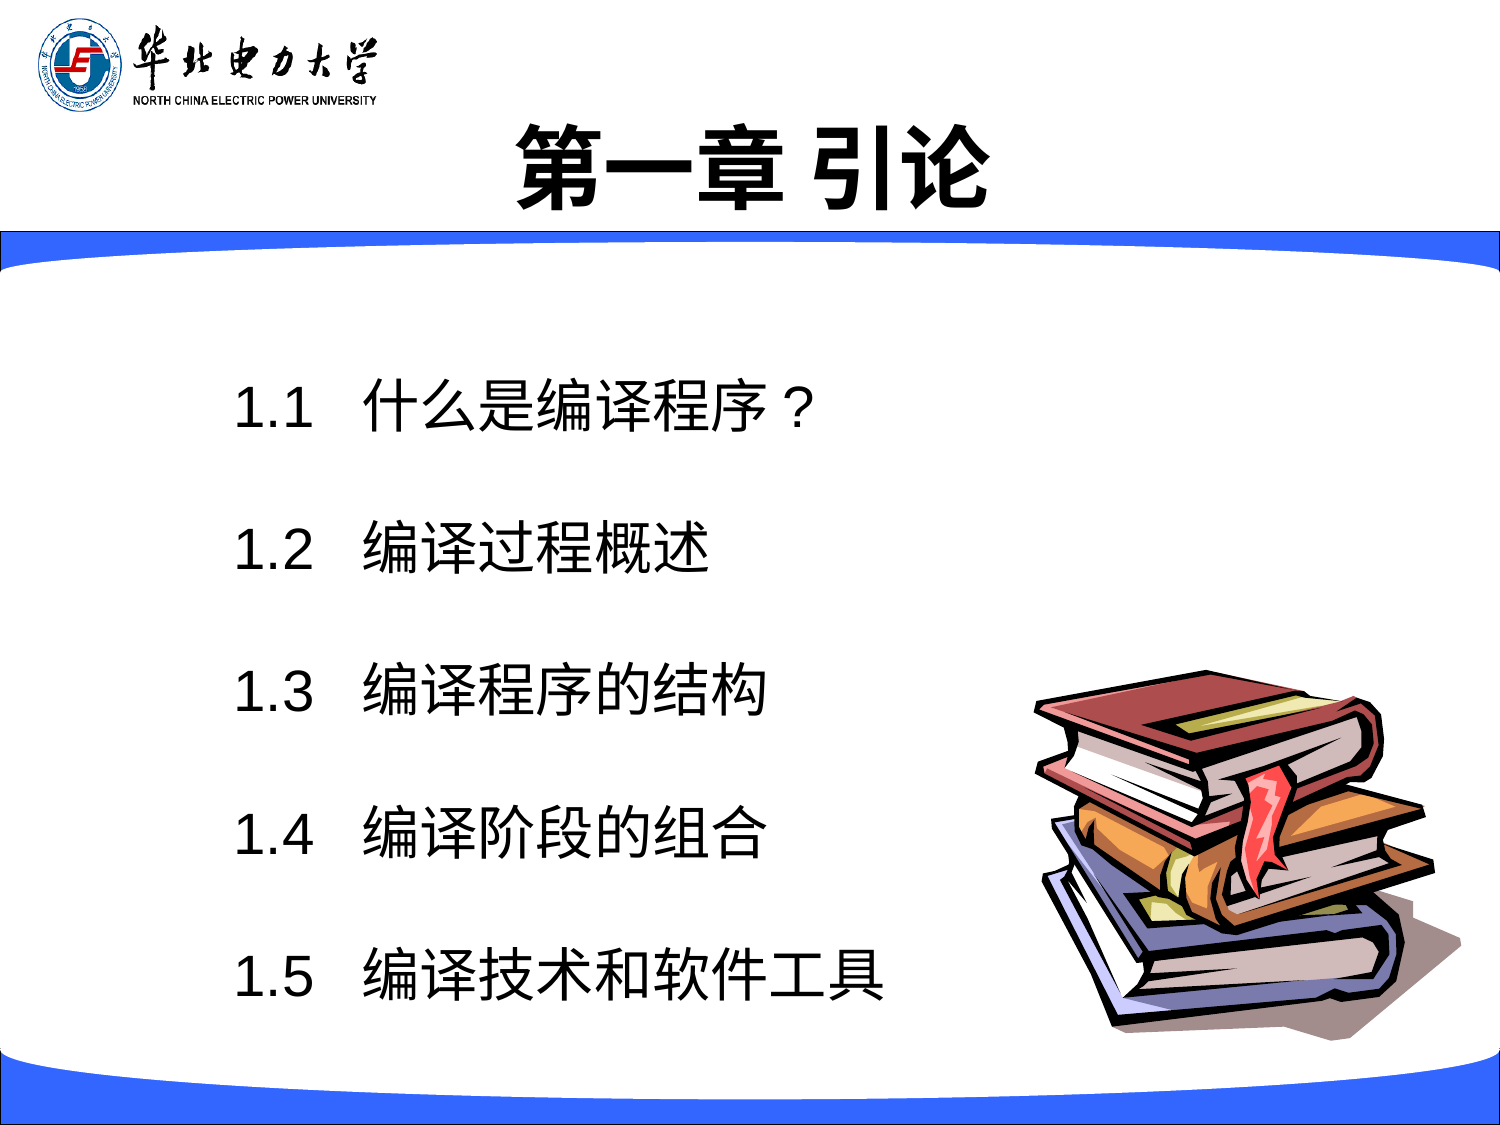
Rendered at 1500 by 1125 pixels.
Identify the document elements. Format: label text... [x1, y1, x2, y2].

picture [1033, 667, 1465, 1045]
title 第一章 引论 [76, 101, 1427, 231]
picture [0, 0, 414, 126]
list 1.1 什么是编译程序? 1.2 编译过程概述 1.3 编译程序的结构 1.4 编译阶段的组合 1.5 编译技术和软件工具 [218, 326, 951, 1044]
